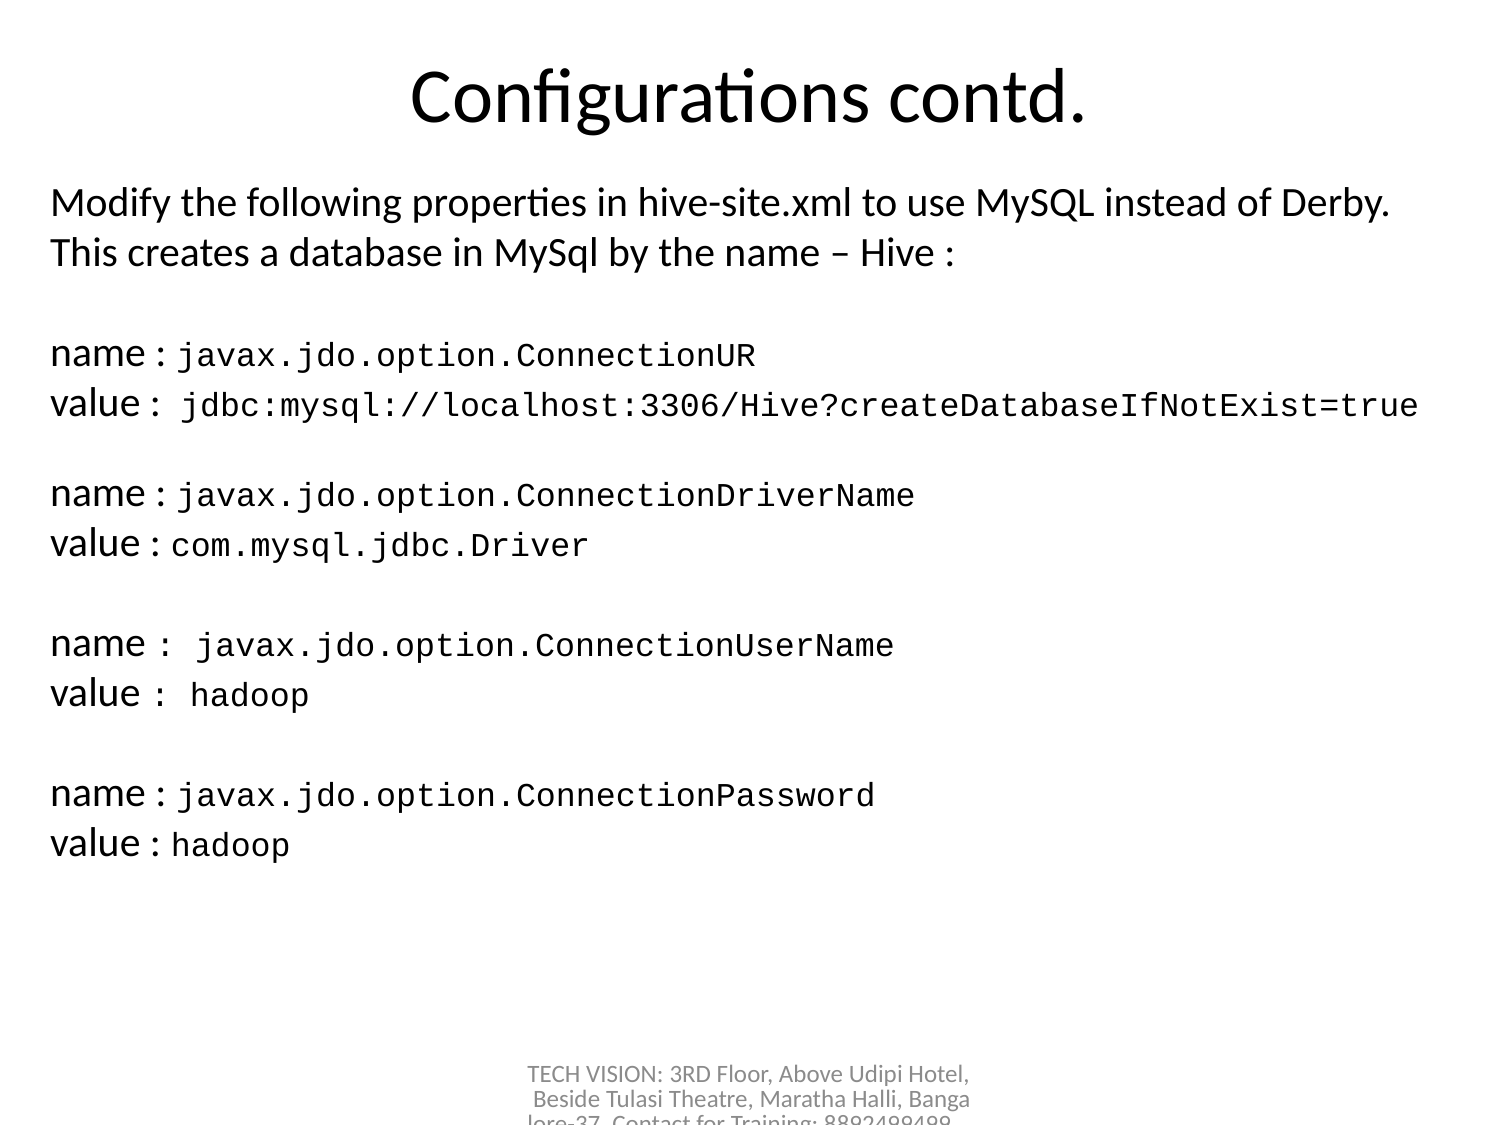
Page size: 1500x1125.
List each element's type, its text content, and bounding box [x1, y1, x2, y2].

footer TECH VISION: 3RD Floor, Above Udipi Hotel, Beside Tulasi Theatre, Maratha Halli, Bangalore-37, Contact for Training: 8892499499, 8867662564 [512, 1042, 988, 1103]
text_box Modify the following properties in hive-site.xml to use MySQL instead of Derby. This creates a database in MySql by the name – Hive : name : javax.jdo.option.ConnectionUR value : jdbc:mysql://localhost:3306/Hive?createDatabaseIfNotExist=true name : javax.jdo.option.ConnectionDriverName value : com.mysql.jdbc.Driver name : javax.jdo.option.ConnectionUserName value : hadoop name : javax.jdo.option.ConnectionPassword value : hadoop [50, 174, 1435, 1038]
title Configurations contd. [75, 45, 1425, 174]
